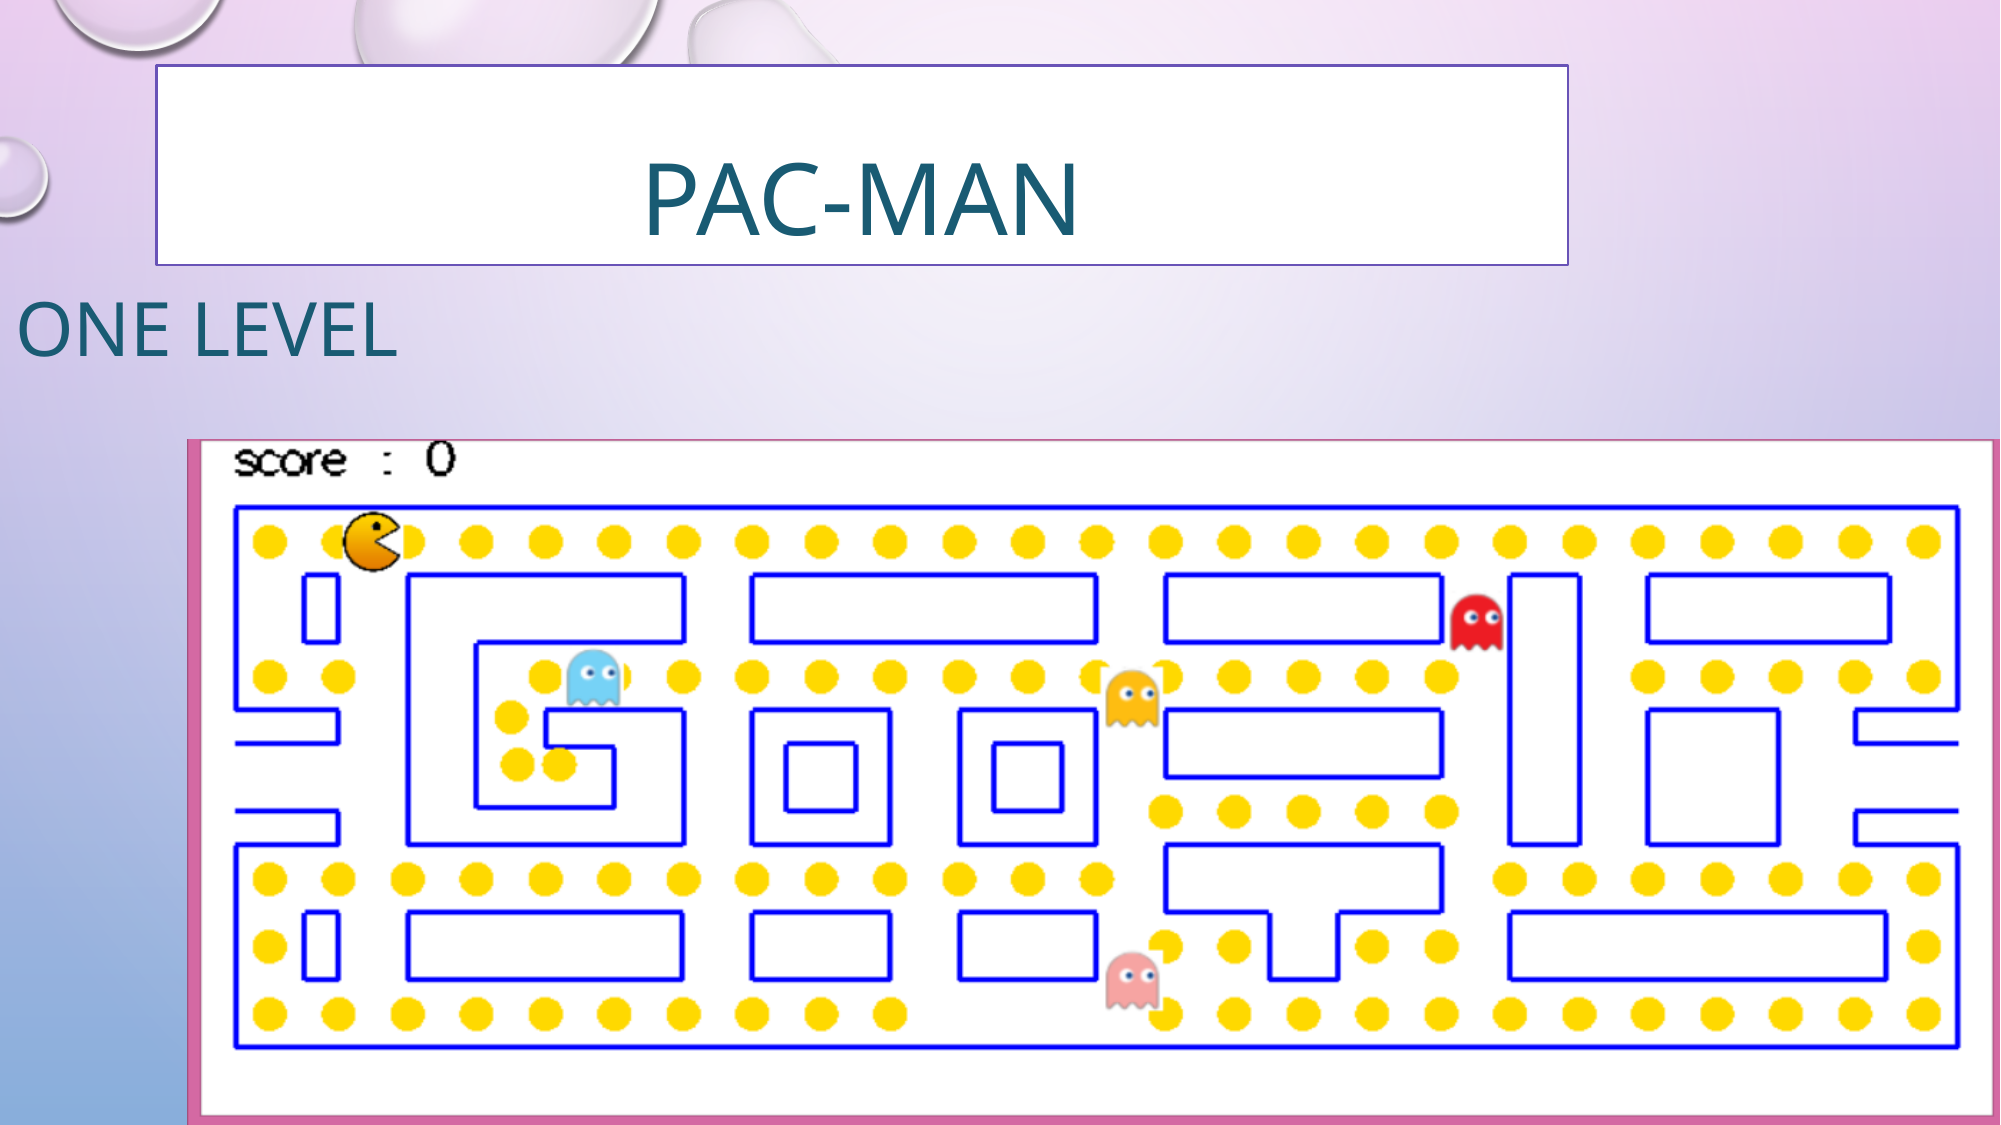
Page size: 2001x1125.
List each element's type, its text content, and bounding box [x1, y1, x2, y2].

subtitle One level [0, 255, 1716, 517]
picture [0, 0, 2000, 1125]
title Pac-man [155, 64, 1569, 255]
